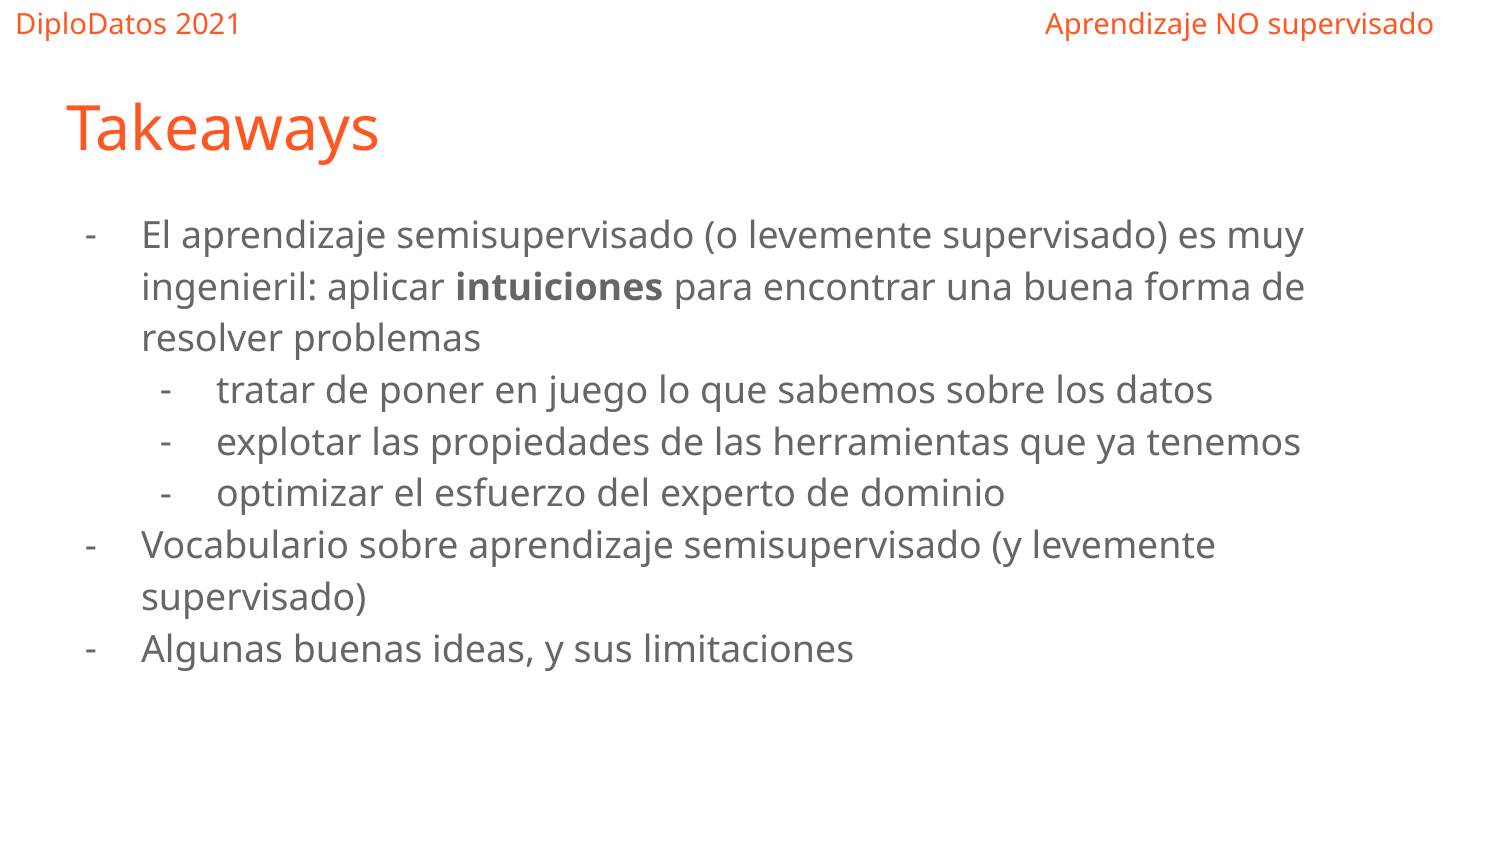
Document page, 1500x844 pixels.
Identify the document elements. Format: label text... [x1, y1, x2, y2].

text_box El aprendizaje semisupervisado (o levemente supervisado) es muy ingenieril: aplicar intuiciones para encontrar una buena forma de resolver problemas tratar de poner en juego lo que sabemos sobre los datos explotar las propiedades de las herramientas que ya tenemos optimizar el esfuerzo del experto de dominio Vocabulario sobre aprendizaje semisupervisado (y levemente supervisado) Algunas buenas ideas, y sus limitaciones [51, 189, 1449, 750]
text_box Takeaways [51, 72, 1449, 167]
